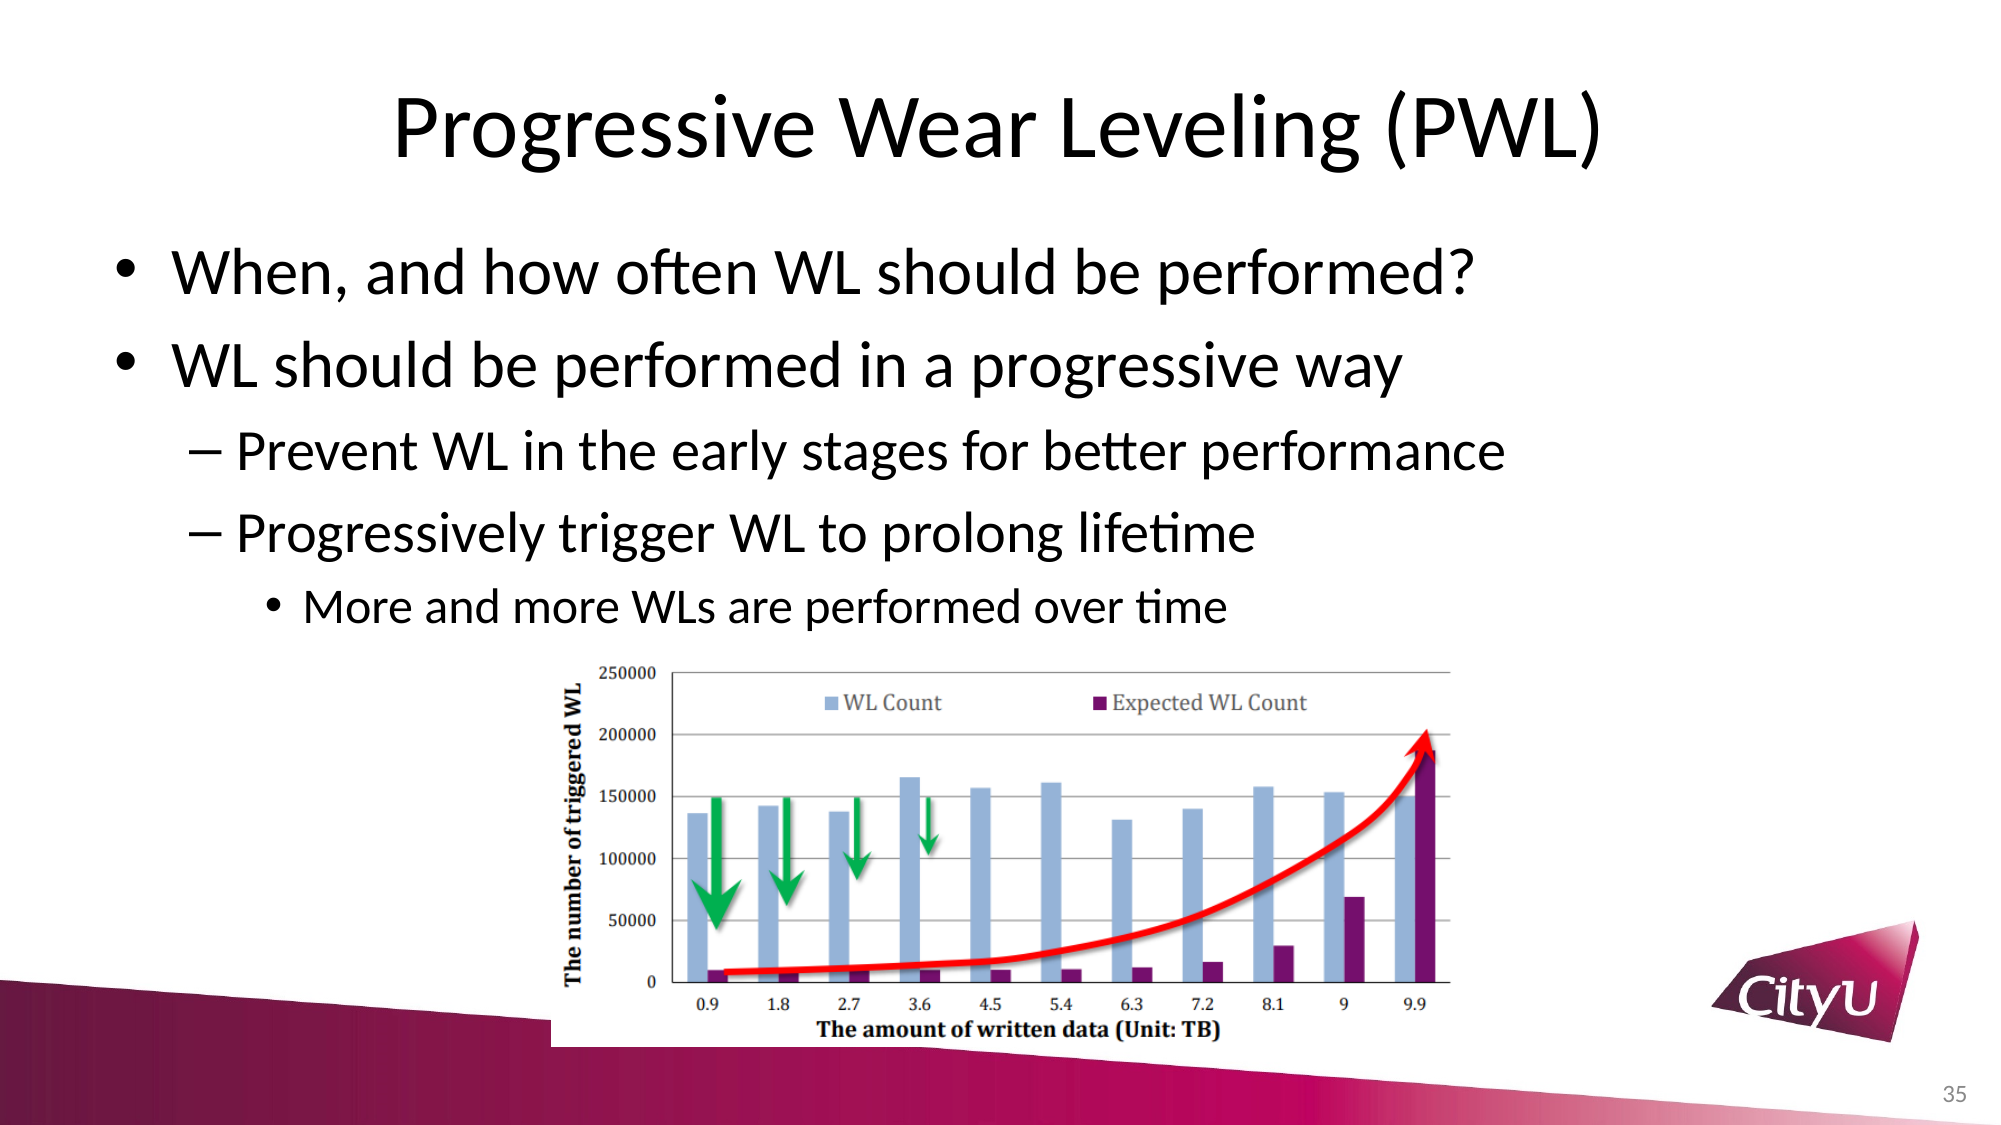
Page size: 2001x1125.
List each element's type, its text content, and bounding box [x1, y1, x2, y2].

slide_number 35 [1767, 1070, 1983, 1115]
picture [0, 0, 2001, 1125]
title Progressive Wear Leveling (PWL) [99, 45, 1900, 197]
list When, and how often WL should be performed? WL should be performed in a progressive way Prevent WL in the early stages for better performance Progressively trigger WL to prolong lifetime More and more WLs are performed over time [99, 219, 1900, 1047]
